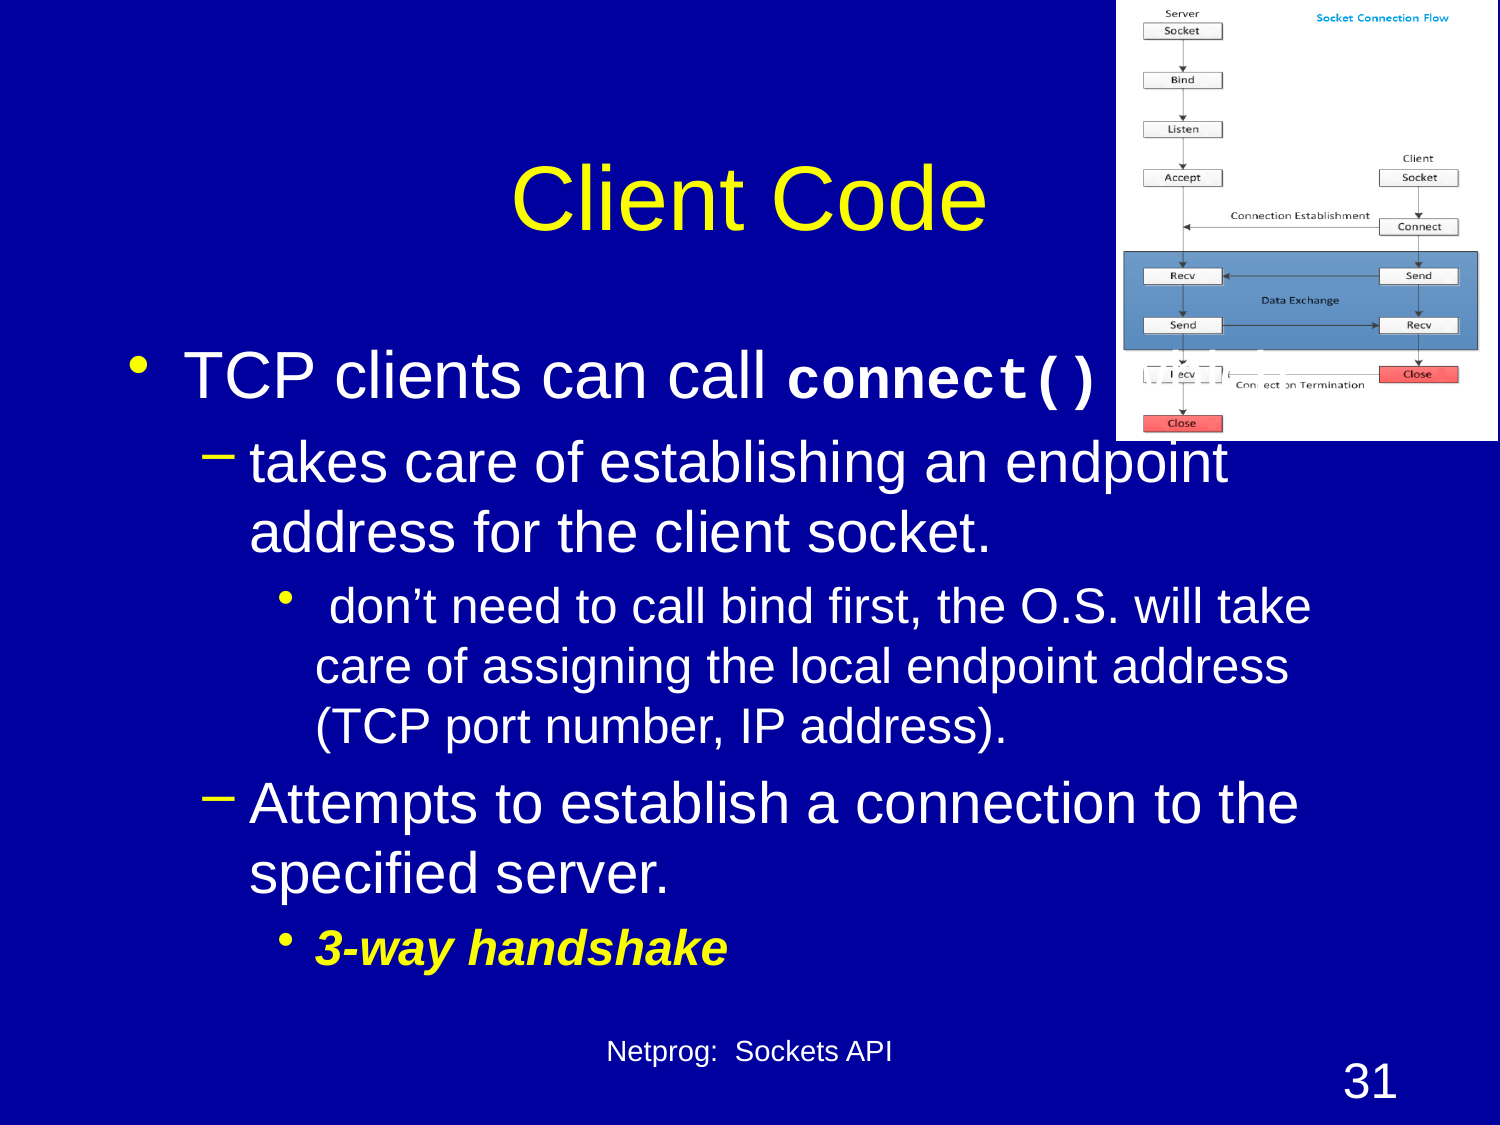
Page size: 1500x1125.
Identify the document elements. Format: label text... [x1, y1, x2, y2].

list TCP clients can call connect() which: takes care of establishing an endpoint address for the client socket. don’t need to call bind first, the O.S. will take care of assigning the local endpoint address (TCP port number, IP address). Attempts to establish a connection to the specified server. 3-way handshake [111, 324, 1388, 1001]
picture [1115, 0, 1498, 441]
title Client Code [111, 99, 1110, 288]
footer Netprog: Sockets API [437, 1024, 1063, 1101]
